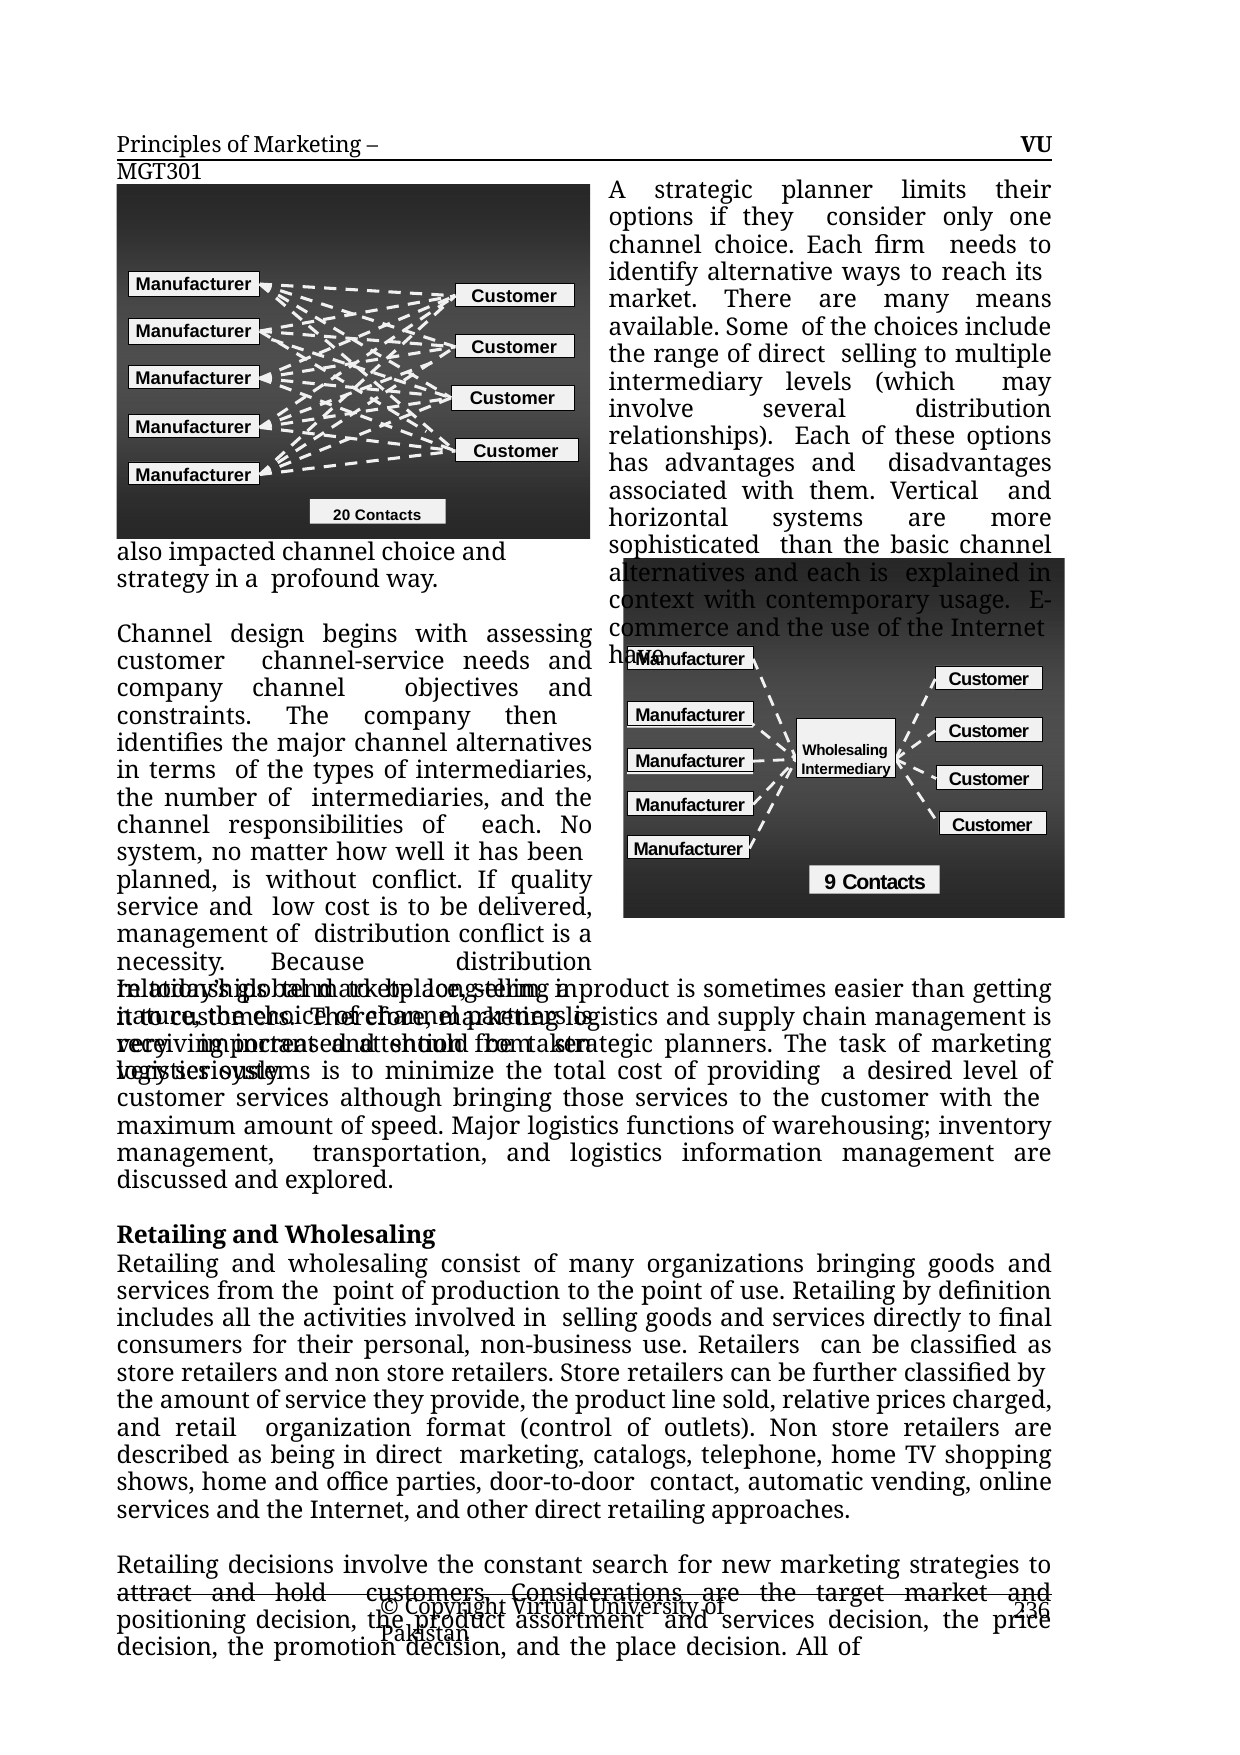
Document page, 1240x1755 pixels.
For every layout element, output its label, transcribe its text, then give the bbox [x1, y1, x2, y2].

text_box Manufacturer [133, 272, 255, 295]
text_box Customer [935, 669, 1043, 689]
text_box VU [1018, 130, 1055, 157]
text_box [623, 558, 1065, 918]
text_box Channel design begins with assessing customer channel-service needs and company channel objectives and constraints. The company then identifies the major channel alternatives in terms of the types of intermediaries, the number of intermediaries, and the channel responsibilities of each. No system, no matter how well it has been planned, is without conflict. If quality service and low cost is to be delivered, management of distribution conflict is a necessity. Because distribution relationships tend to be long-term in nature, the choice of channel partners is very important and should be taken very seriously. [114, 619, 593, 975]
text_box Customer [455, 283, 575, 306]
text_box Manufacturer [128, 414, 260, 438]
text_box Manufacturer [627, 748, 754, 772]
text_box Manufacturer [128, 461, 260, 485]
text_box Manufacturer [627, 791, 754, 815]
text_box [116, 184, 591, 537]
text_box Wholesaling Intermediary [796, 718, 896, 778]
text_box [128, 318, 260, 344]
text_box [128, 271, 260, 297]
text_box A strategic planner limits their options if they consider only one channel choice. Each firm needs to identify alternative ways to reach its market. There are many means available. Some of the choices include the range of direct selling to multiple intermediary levels (which may involve several distribution relationships). Each of these options has advantages and disadvantages associated with them. Vertical and horizontal systems are more sophisticated than the basic channel alternatives and each is explained in context with contemporary usage. E-commerce and the use of the Internet have [606, 176, 1053, 669]
text_box Customer [467, 386, 558, 409]
text_box Customer [935, 717, 1043, 741]
text_box Principles of Marketing – MGT301 [114, 130, 424, 184]
text_box Customer [455, 438, 579, 462]
text_box [451, 385, 575, 411]
text_box 9 Contacts [809, 865, 940, 894]
text_box Customer [455, 334, 575, 357]
text_box Manufacturer [627, 835, 750, 859]
text_box Manufacturer [627, 701, 754, 725]
text_box Manufacturer [133, 319, 255, 342]
text_box 20 Contacts [309, 499, 446, 524]
text_box also impacted channel choice and strategy in a profound way. [114, 537, 593, 593]
text_box Customer [938, 811, 1047, 835]
text_box Customer [936, 765, 1043, 789]
text_box Manufacturer [128, 365, 260, 389]
text_box In today’s global marketplace, selling a product is sometimes easier than getting it to customers. Therefore, marketing logistics and supply chain management is receiving increased attention from strategic planners. The task of marketing logistics systems is to minimize the total cost of providing a desired level of customer services although bringing those services to the customer with the maximum amount of speed. Major logistics functions of warehousing; inventory management, transportation, and logistics information management are discussed and explored. Retailing and Wholesaling Retailing and wholesaling consist of many organizations bringing goods and services from the point of production to the point of use. Retailing by definition includes all the activities involved in selling goods and services directly to final consumers for their personal, non-business use. Retailers can be classified as store retailers and non store retailers. Store retailers can be further classified by the amount of service they provide, the product line sold, relative prices charged, and retail organization format (control of outlets). Non store retailers are described as being in direct marketing, catalogs, telephone, home TV shopping shows, home and office parties, door-to-door contact, automatic vending, online services and the Internet, and other direct retailing approaches. Retailing decisions involve the constant search for new marketing strategies to attract and hold customers. Considerations are the target market and positioning decision, the product assortment and services decision, the price decision, the promotion decision, and the place decision. All of [114, 975, 1053, 1661]
